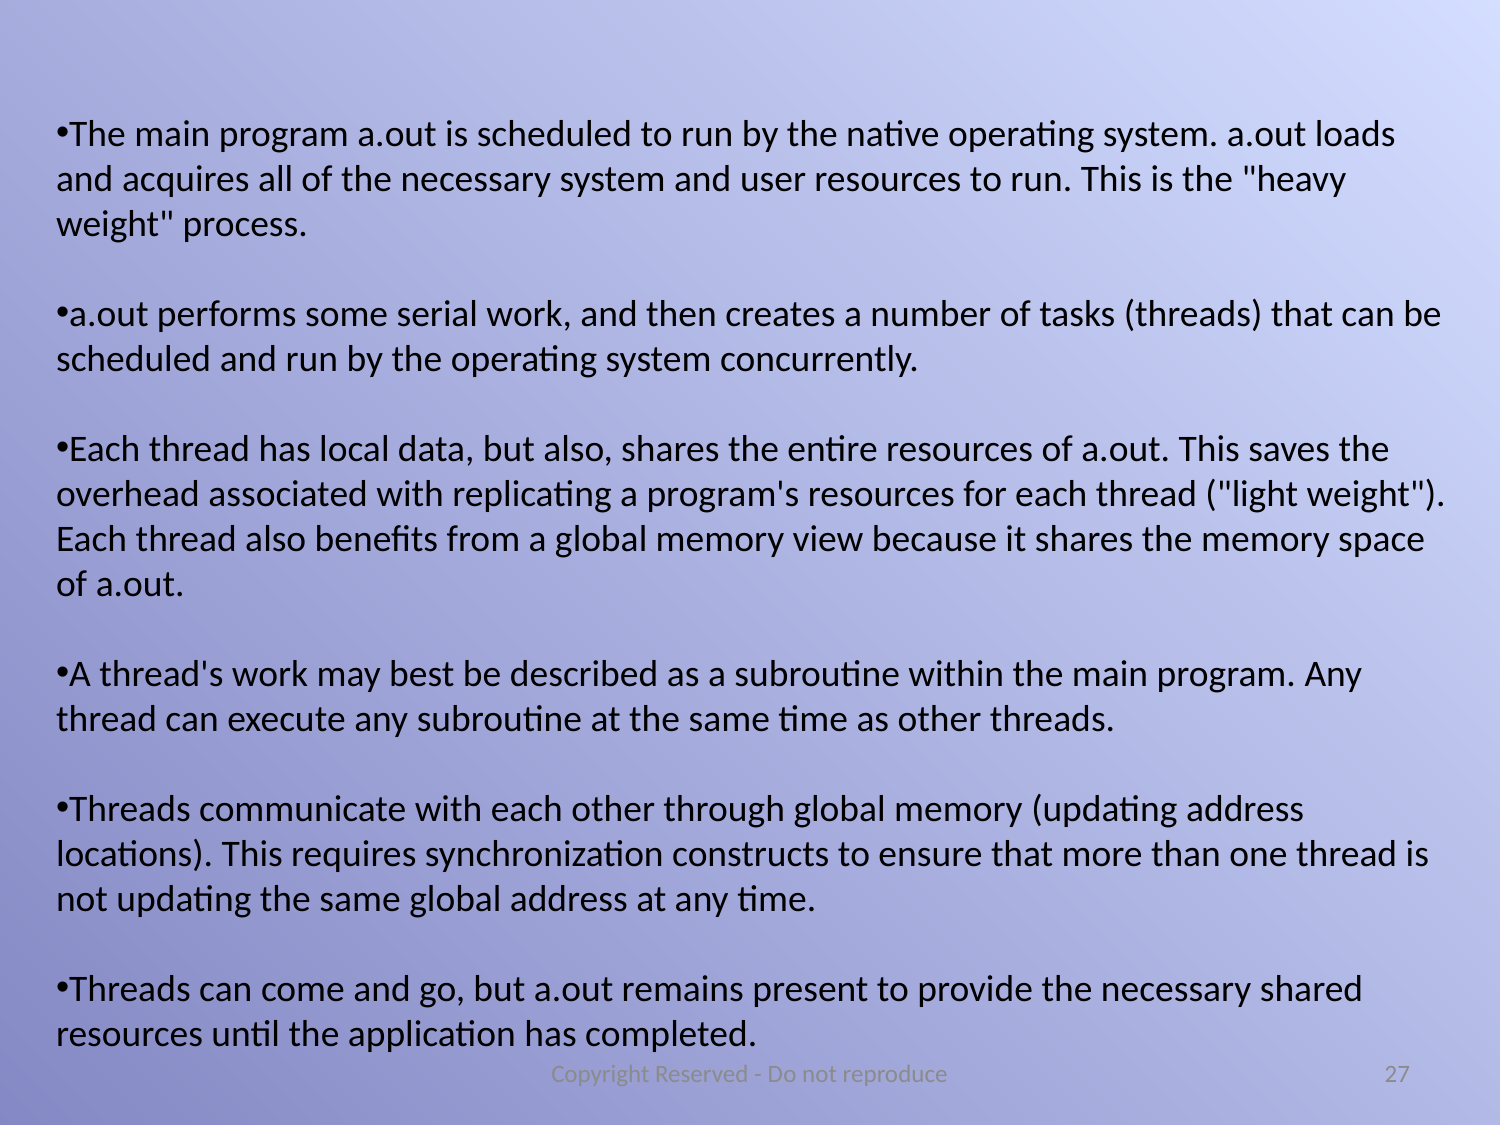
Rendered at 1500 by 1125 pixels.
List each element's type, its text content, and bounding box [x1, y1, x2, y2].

slide_number 27 [1074, 1062, 1425, 1103]
footer Copyright Reserved - Do not reproduce [512, 1062, 988, 1103]
text_box The main program a.out is scheduled to run by the native operating system. a.out loads and acquires all of the necessary system and user resources to run. This is the "heavy weight" process. a.out performs some serial work, and then creates a number of tasks (threads) that can be scheduled and run by the operating system concurrently. Each thread has local data, but also, shares the entire resources of a.out. This saves the overhead associated with replicating a program's resources for each thread ("light weight"). Each thread also benefits from a global memory view because it shares the memory space of a.out. A thread's work may best be described as a subroutine within the main program. Any thread can execute any subroutine at the same time as other threads. Threads communicate with each other through global memory (updating address locations). This requires synchronization constructs to ensure that more than one thread is not updating the same global address at any time. Threads can come and go, but a.out remains present to provide the necessary shared resources until the application has completed. [41, 101, 1471, 1062]
